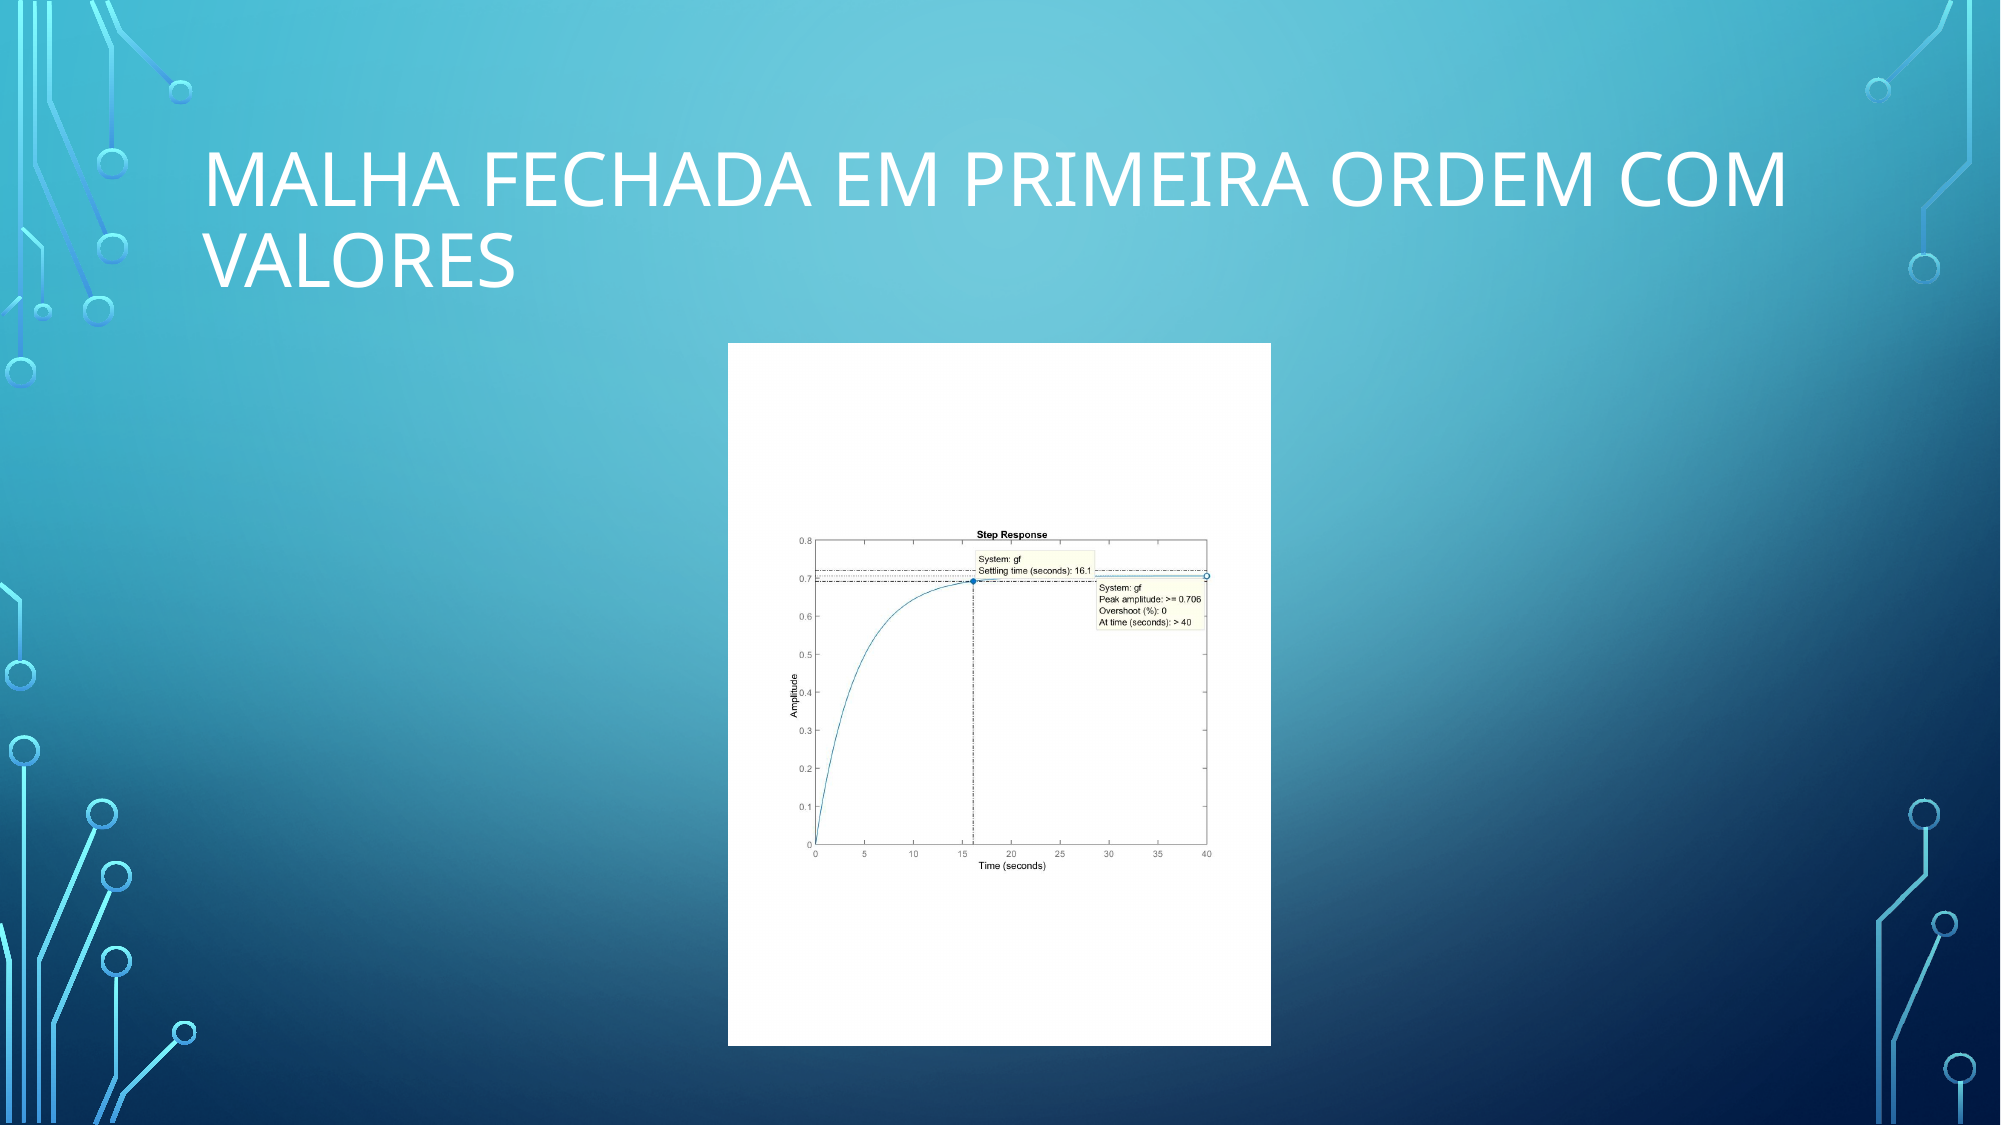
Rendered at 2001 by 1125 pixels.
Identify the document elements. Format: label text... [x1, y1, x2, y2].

title Malha fechada em primeira ordem com valores [187, 101, 1937, 344]
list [728, 343, 1272, 1047]
